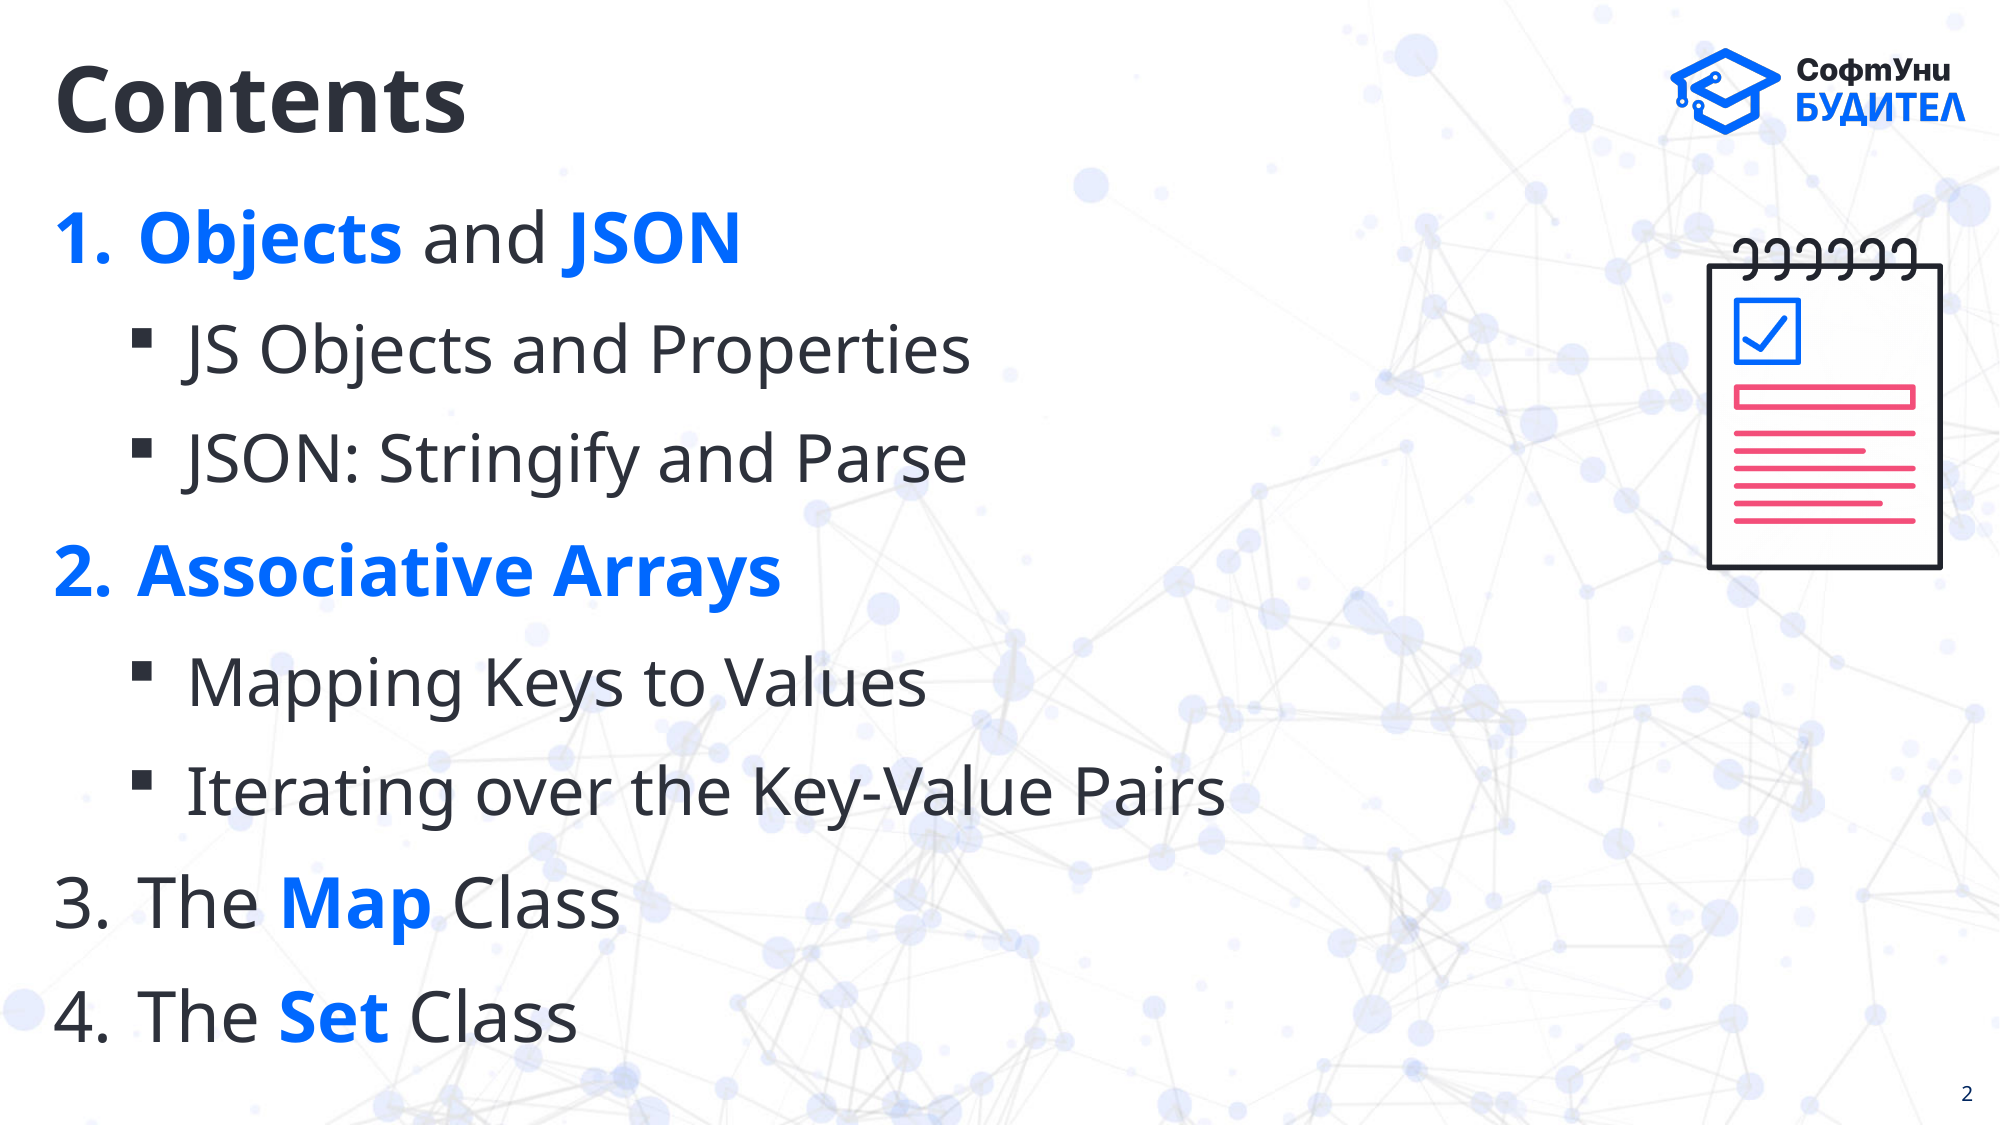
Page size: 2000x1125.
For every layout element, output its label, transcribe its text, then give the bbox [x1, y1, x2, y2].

list Objects and JSON JS Objects and Properties JSON: Stringify and Parse Associative Arrays Mapping Keys to Values Iterating over the Key-Value Pairs The Map Class The Set Class [35, 183, 1966, 1102]
title Contents [35, 23, 1650, 169]
picture [0, 0, 2000, 1125]
slide_number 2 [1927, 1067, 1989, 1117]
